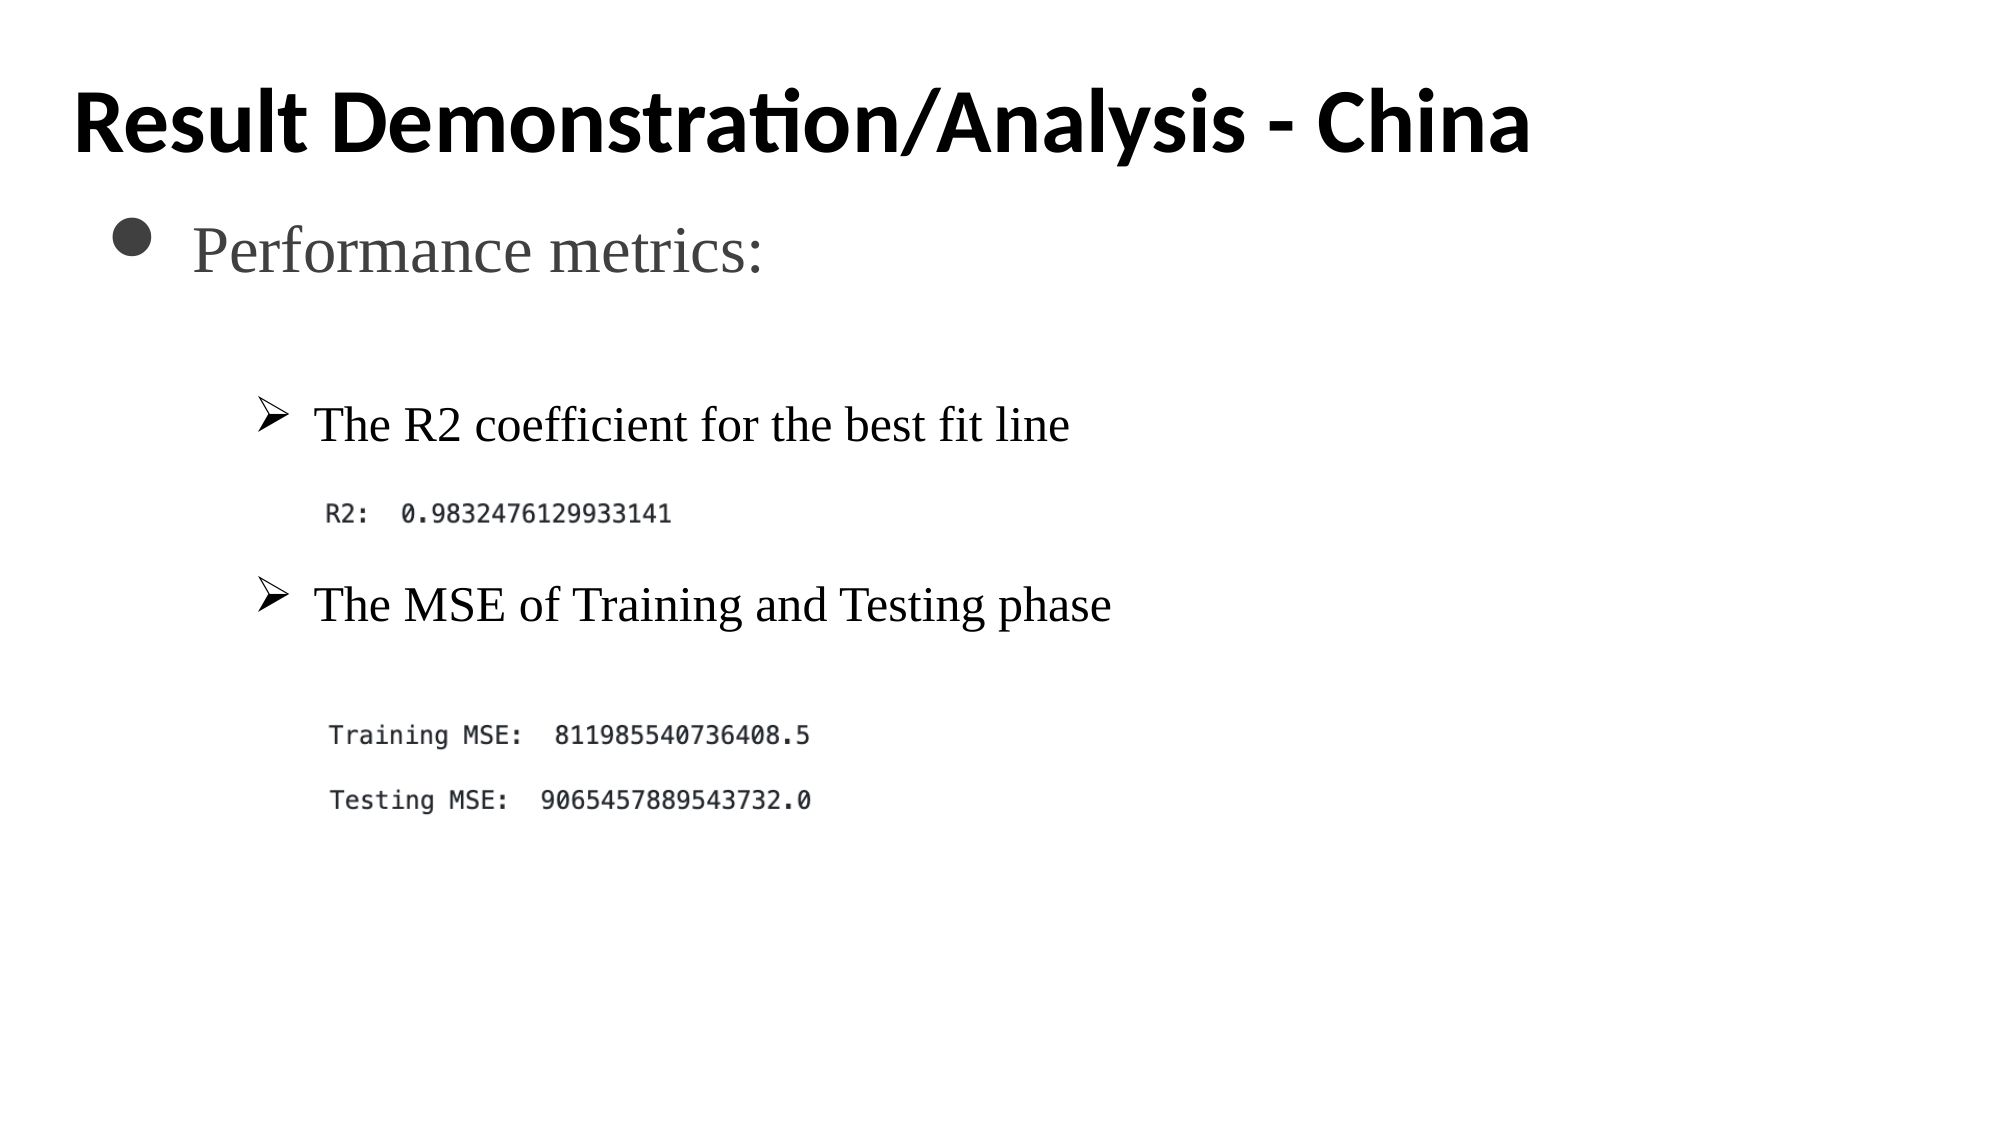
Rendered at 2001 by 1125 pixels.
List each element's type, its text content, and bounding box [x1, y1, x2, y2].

picture [315, 482, 678, 544]
text_box Result Demonstration/Analysis - China [58, 53, 1786, 179]
text_box The R2 coefficient for the best fit line The MSE of Training and Testing phase [239, 323, 1828, 639]
picture [314, 706, 831, 763]
text_box Performance metrics: [92, 197, 1855, 293]
picture [315, 771, 830, 830]
